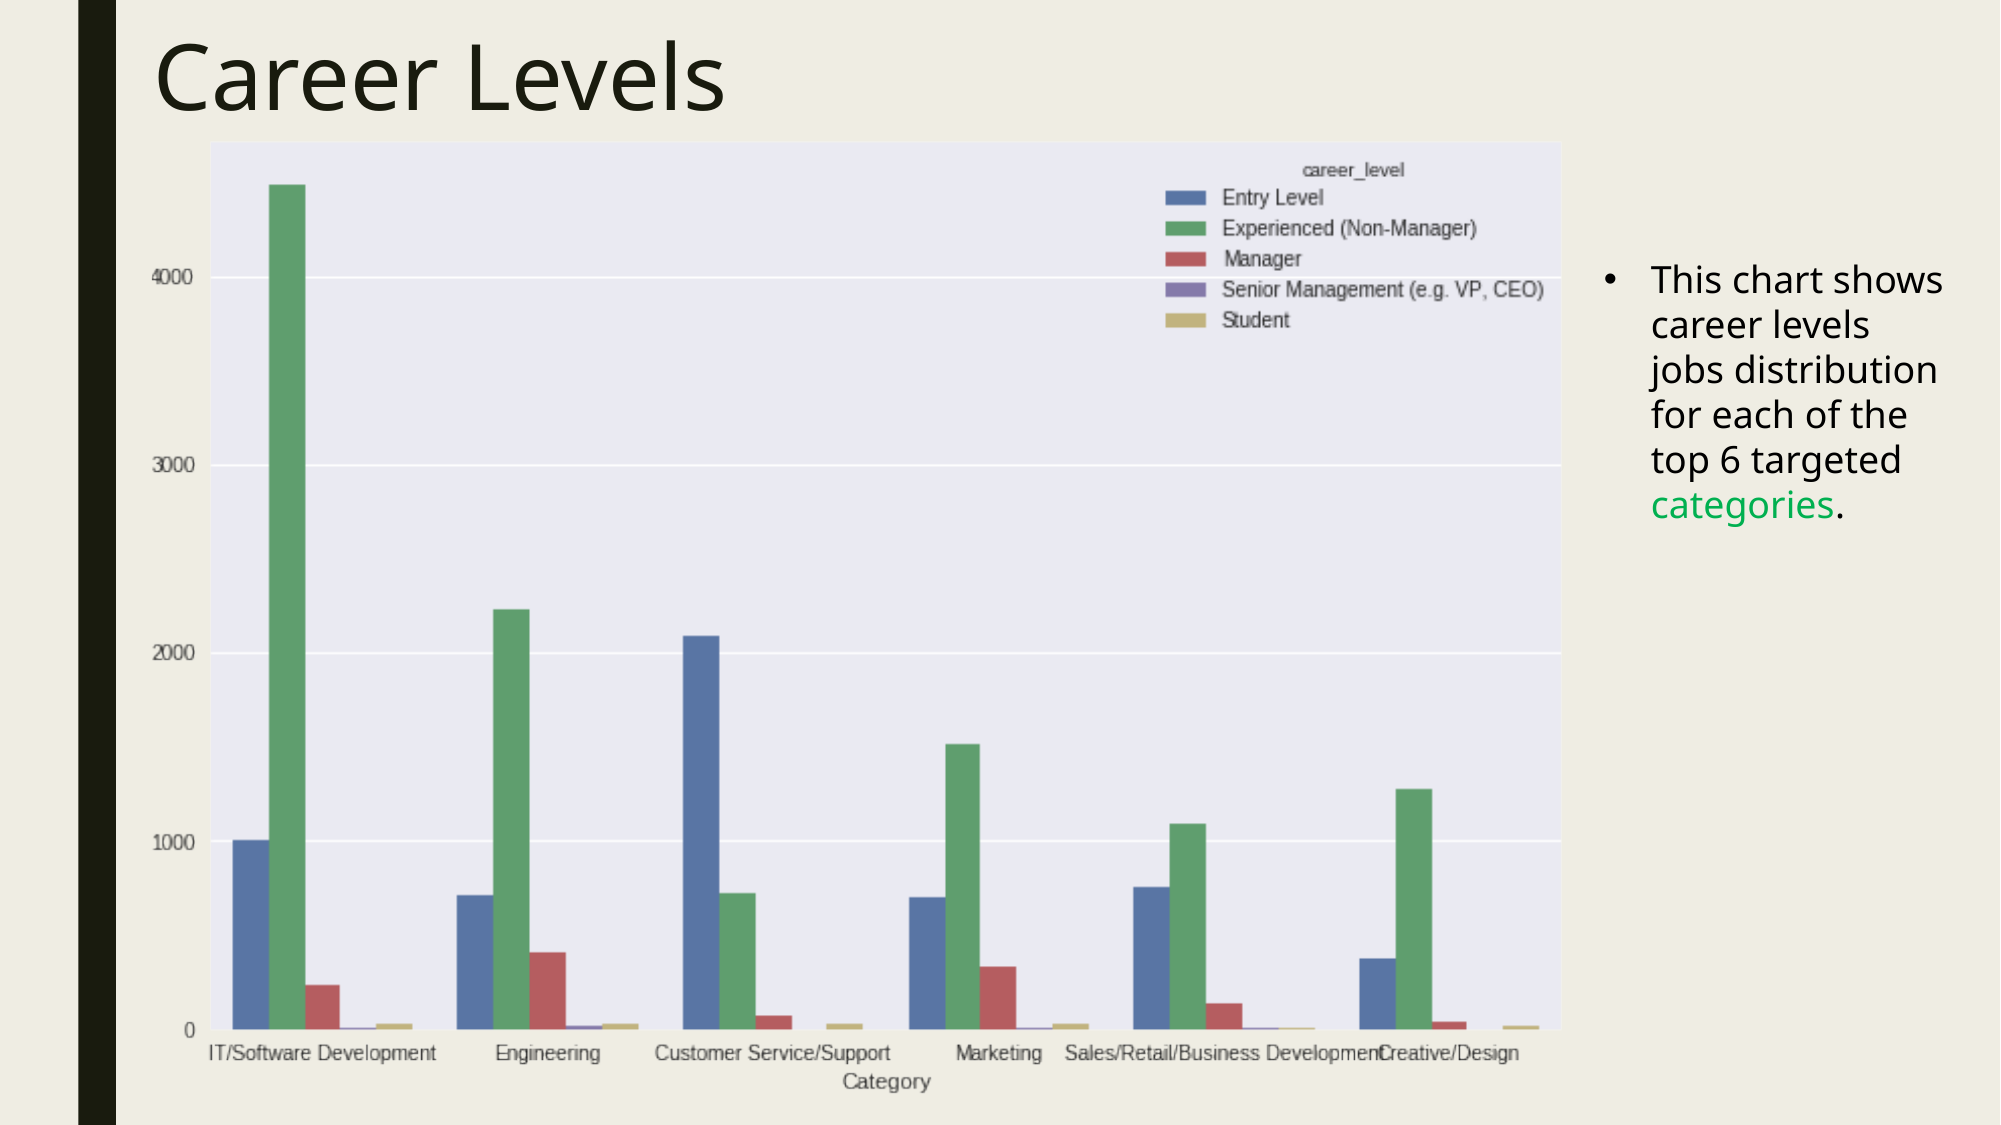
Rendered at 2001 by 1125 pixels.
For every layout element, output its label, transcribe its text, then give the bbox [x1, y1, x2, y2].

title Career Levels [138, 24, 1714, 269]
text_box This chart shows career levels jobs distribution for each of the top 6 targeted categories. [1589, 248, 1968, 534]
picture [151, 128, 1576, 1108]
